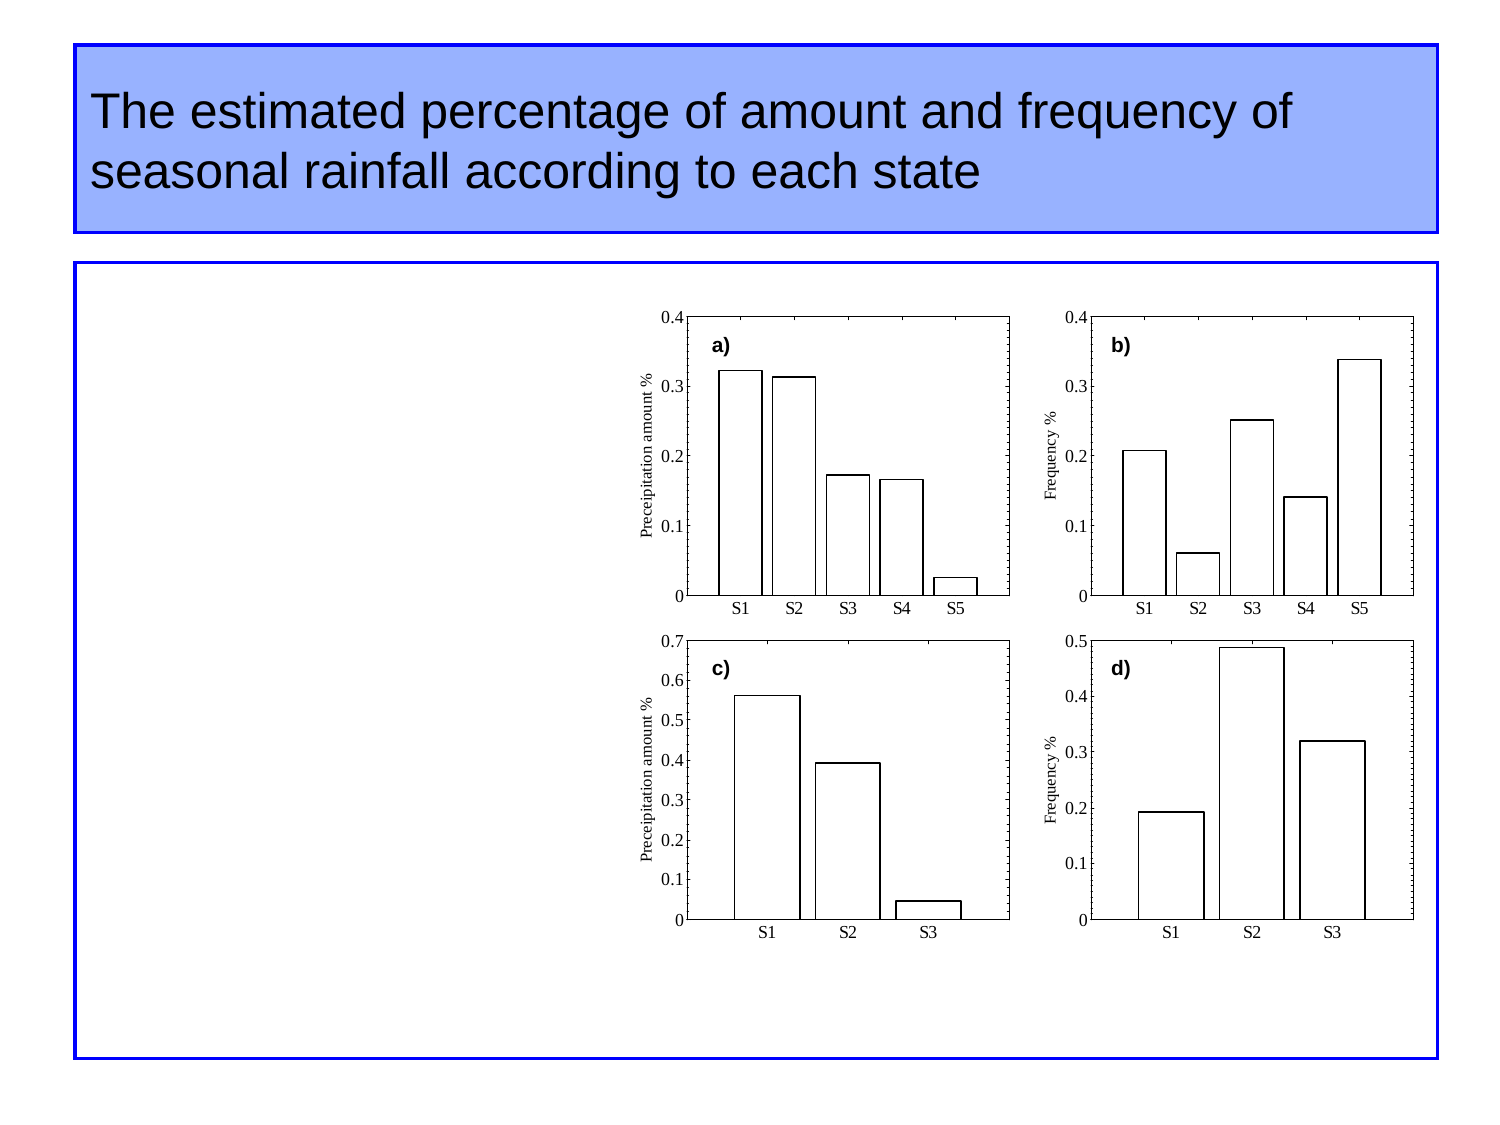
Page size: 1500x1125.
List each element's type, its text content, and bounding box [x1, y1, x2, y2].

title The estimated percentage of amount and frequency of seasonal rainfall according to each state [75, 45, 1425, 233]
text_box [632, 290, 1454, 958]
